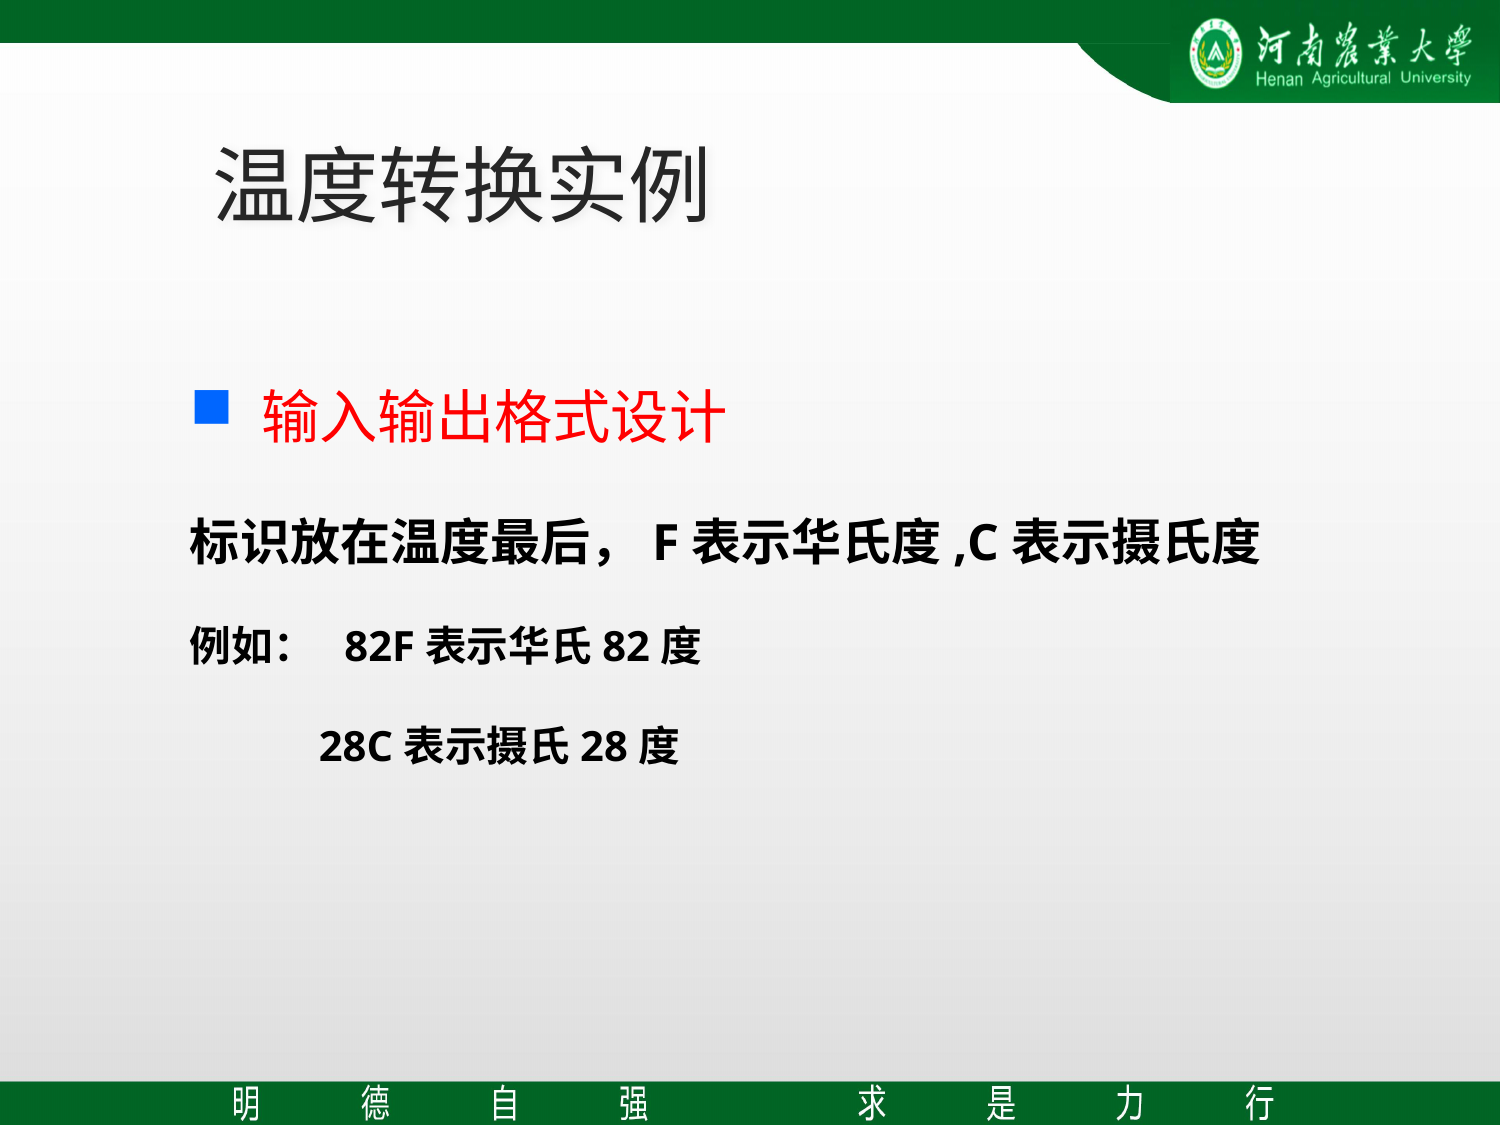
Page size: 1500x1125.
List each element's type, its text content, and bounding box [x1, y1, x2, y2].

picture [0, 0, 1500, 1125]
text_box 输入输出格式设计 标识放在温度最后，F表示华氏度,C表示摄氏度 例如： 82F表示华氏82度 28C表示摄氏28度 [100, 302, 1424, 778]
text_box 温度转换实例 [197, 125, 727, 241]
